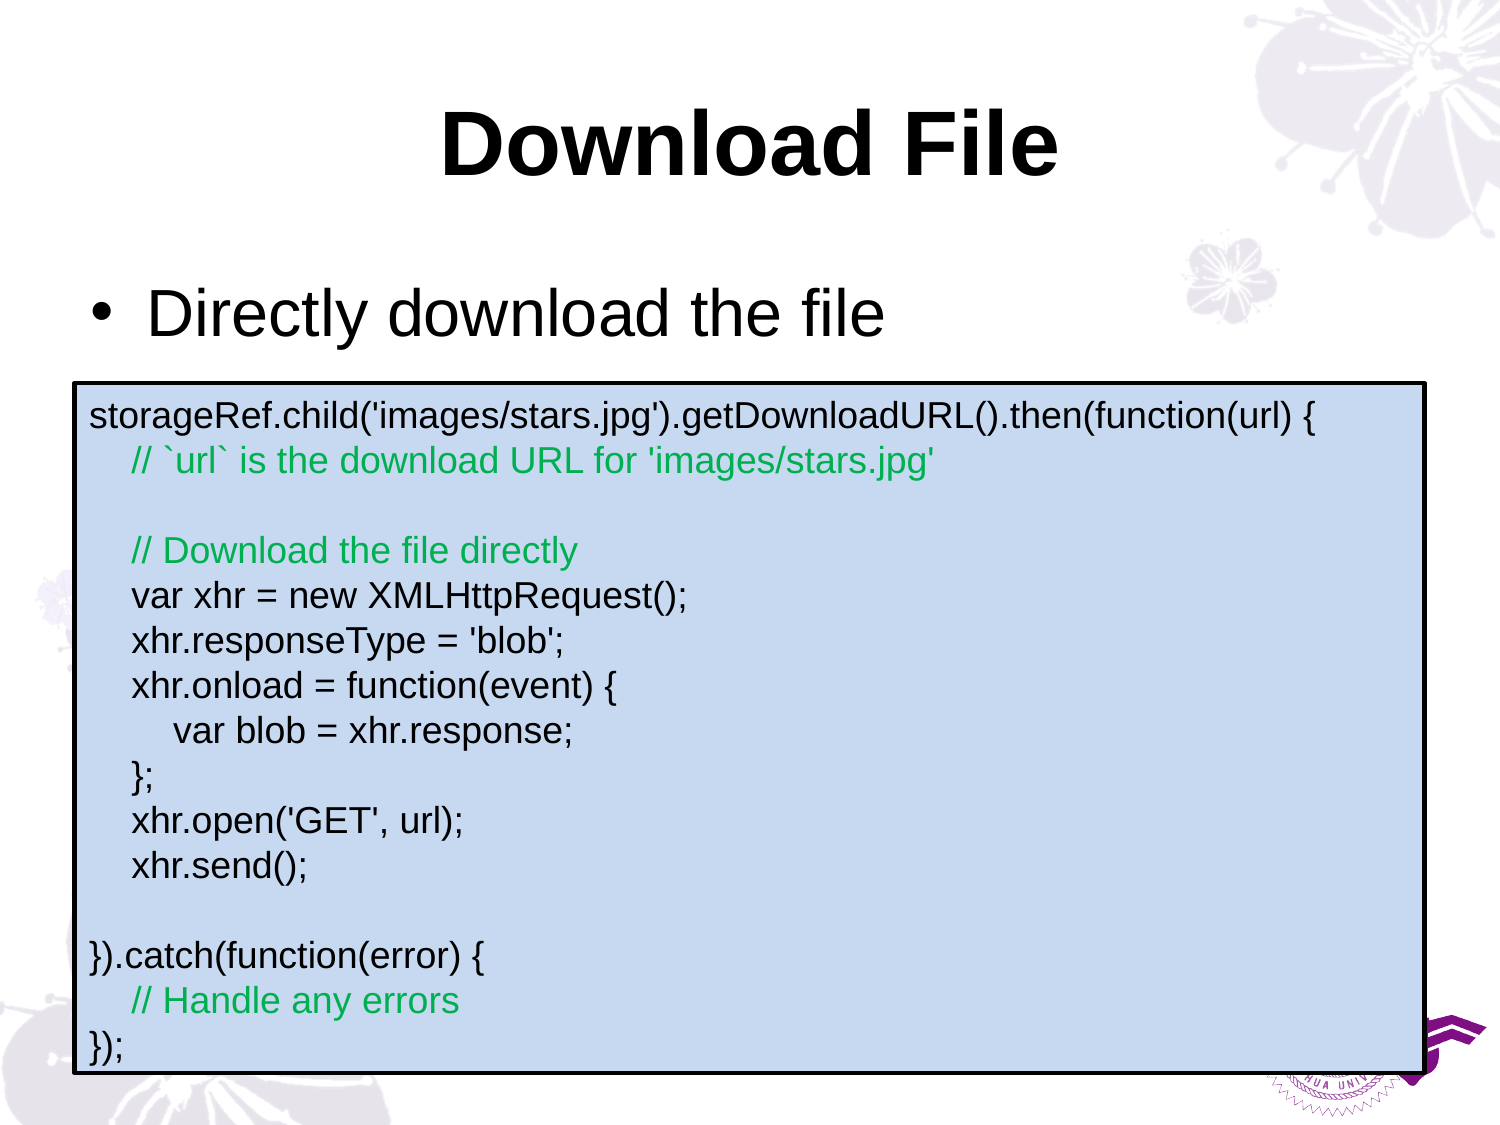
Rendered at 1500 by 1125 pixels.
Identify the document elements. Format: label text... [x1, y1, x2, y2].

text_box storageRef.child('images/stars.jpg').getDownloadURL().then(function(url) { // `url` is the download URL for 'images/stars.jpg' // Download the file directly var xhr = new XMLHttpRequest(); xhr.responseType = 'blob'; xhr.onload = function(event) { var blob = xhr.response; }; xhr.open('GET', url); xhr.send(); }).catch(function(error) { // Handle any errors }); [74, 383, 1425, 1073]
list Directly download the file [75, 262, 1425, 383]
title Download File [75, 45, 1425, 233]
picture [0, 0, 1500, 1125]
